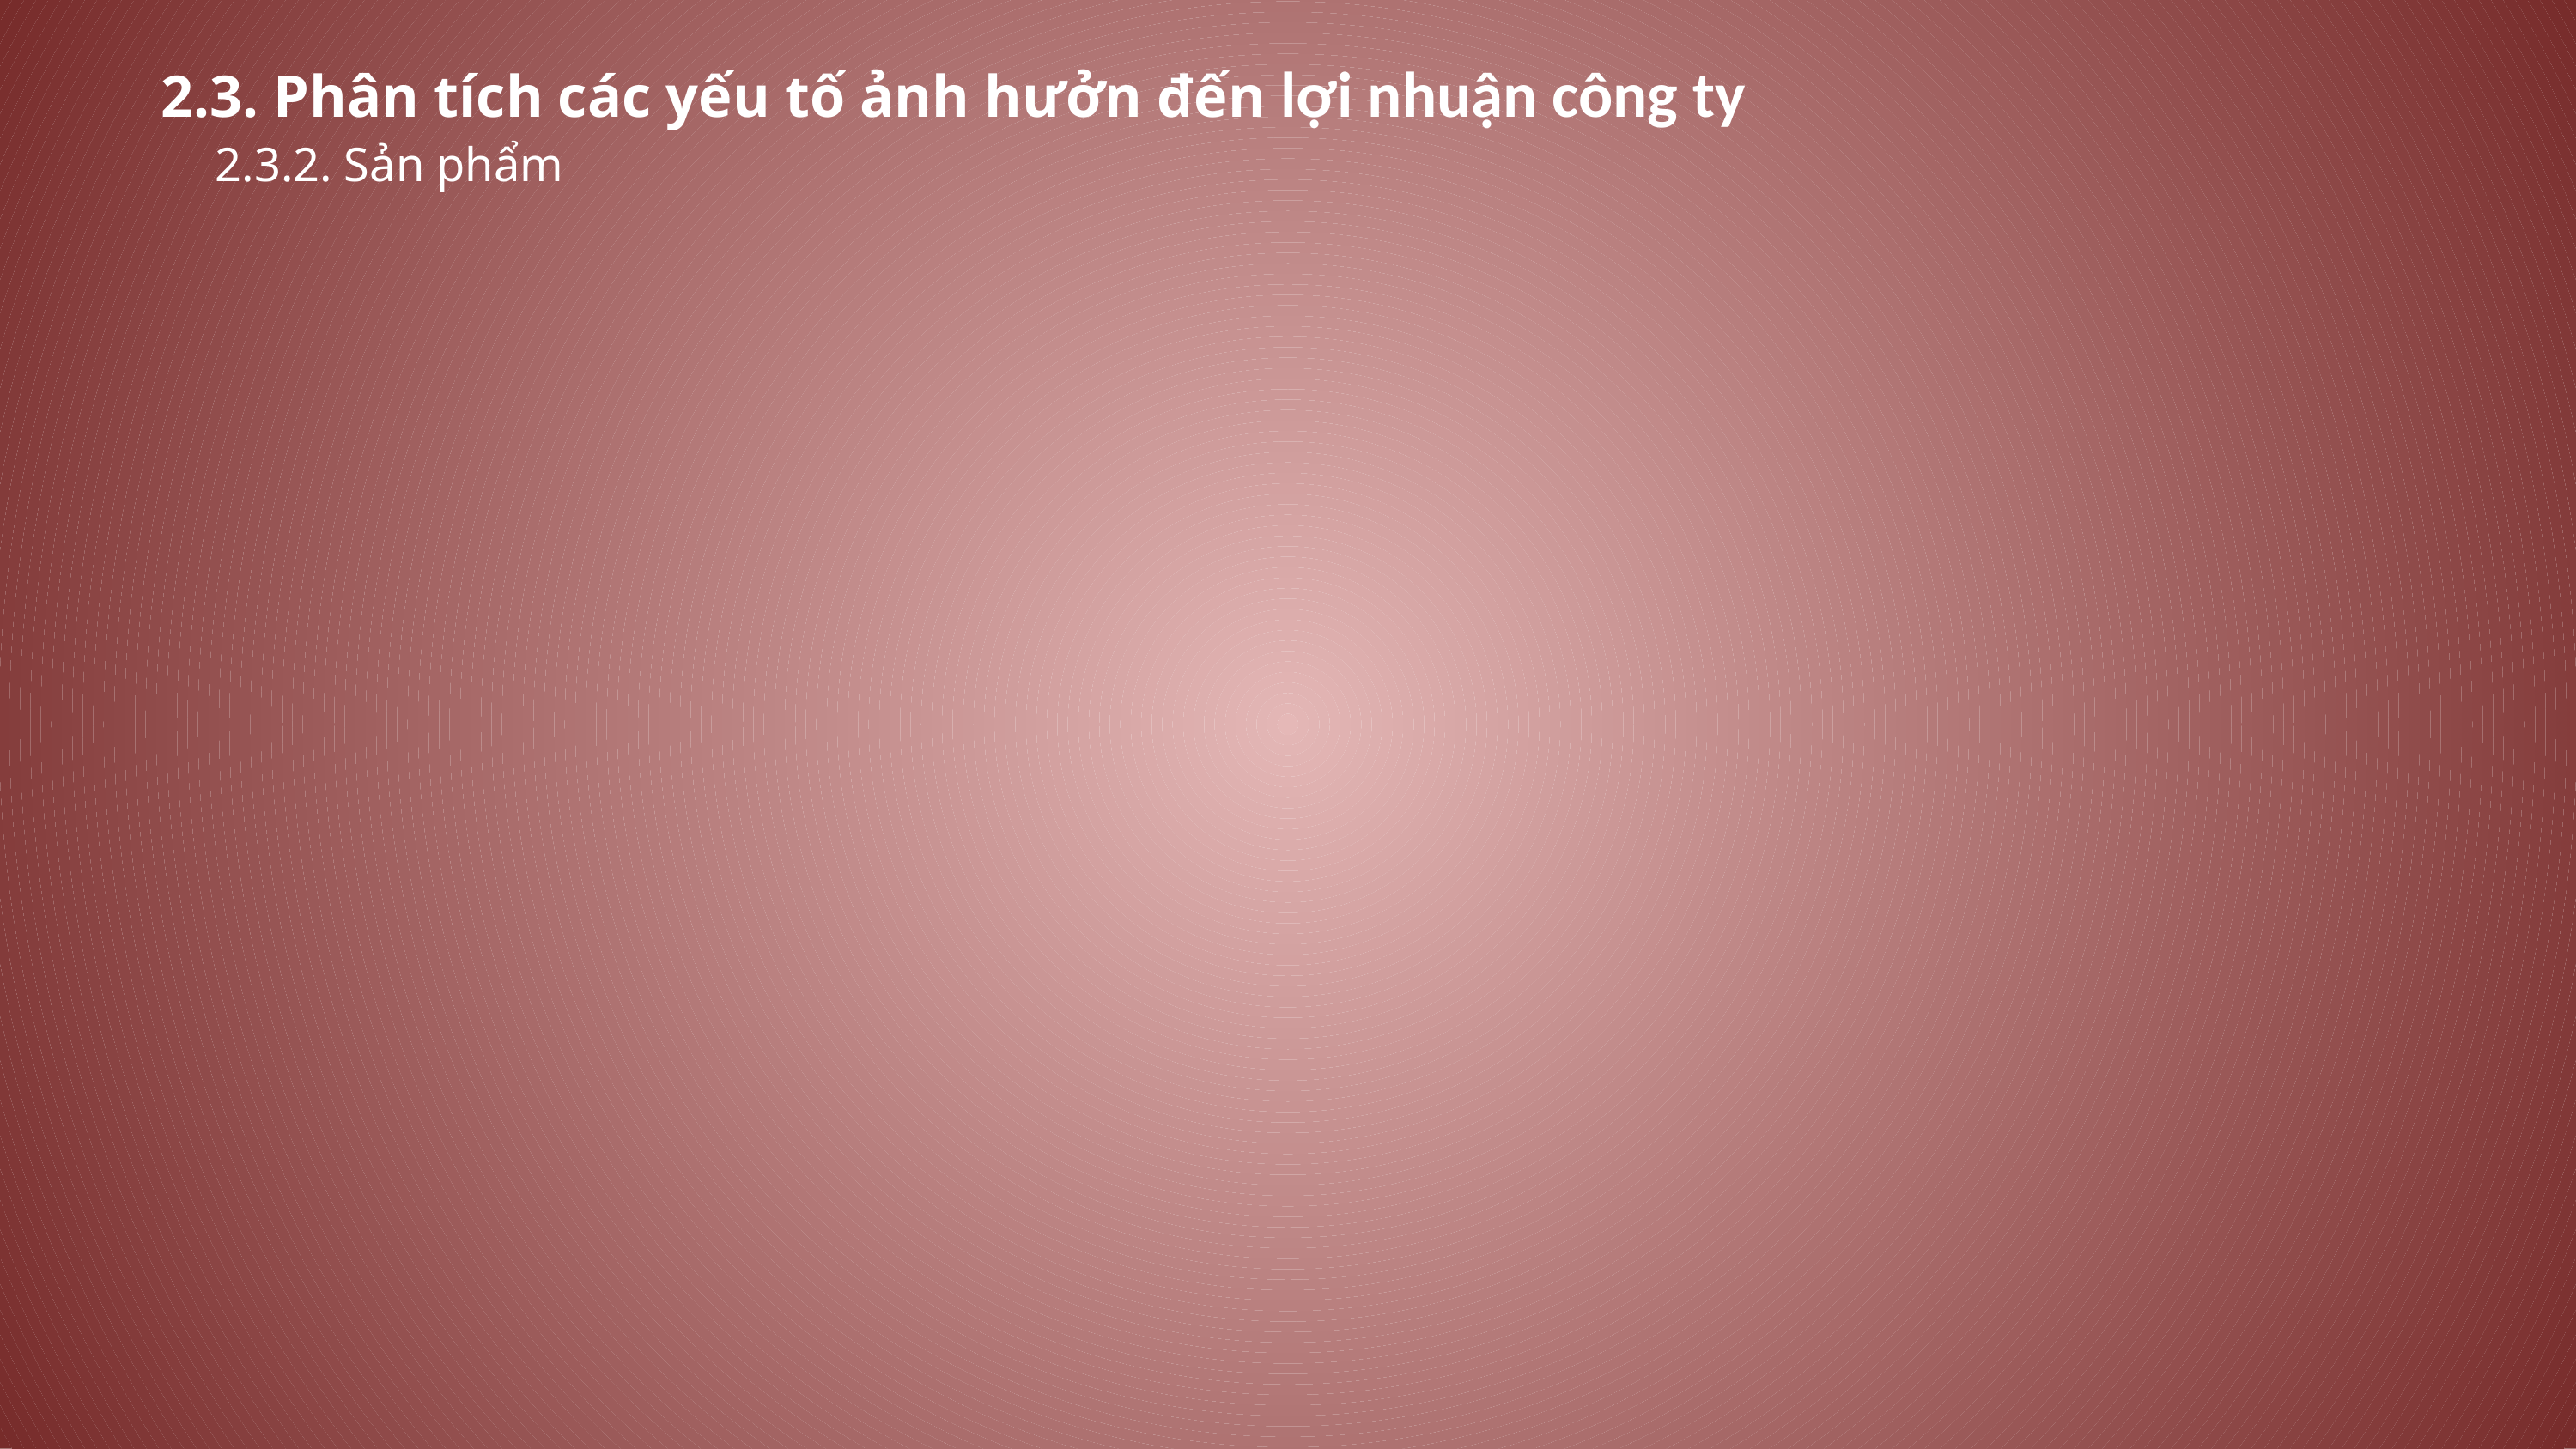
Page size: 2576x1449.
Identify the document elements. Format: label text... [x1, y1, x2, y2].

picture [214, 258, 2237, 1421]
text_box 2.3. Phân tích các yếu tố ảnh hưởn đến lợi nhuận công ty [148, 40, 1818, 136]
text_box 2.3.2. Sản phẩm [215, 142, 780, 191]
